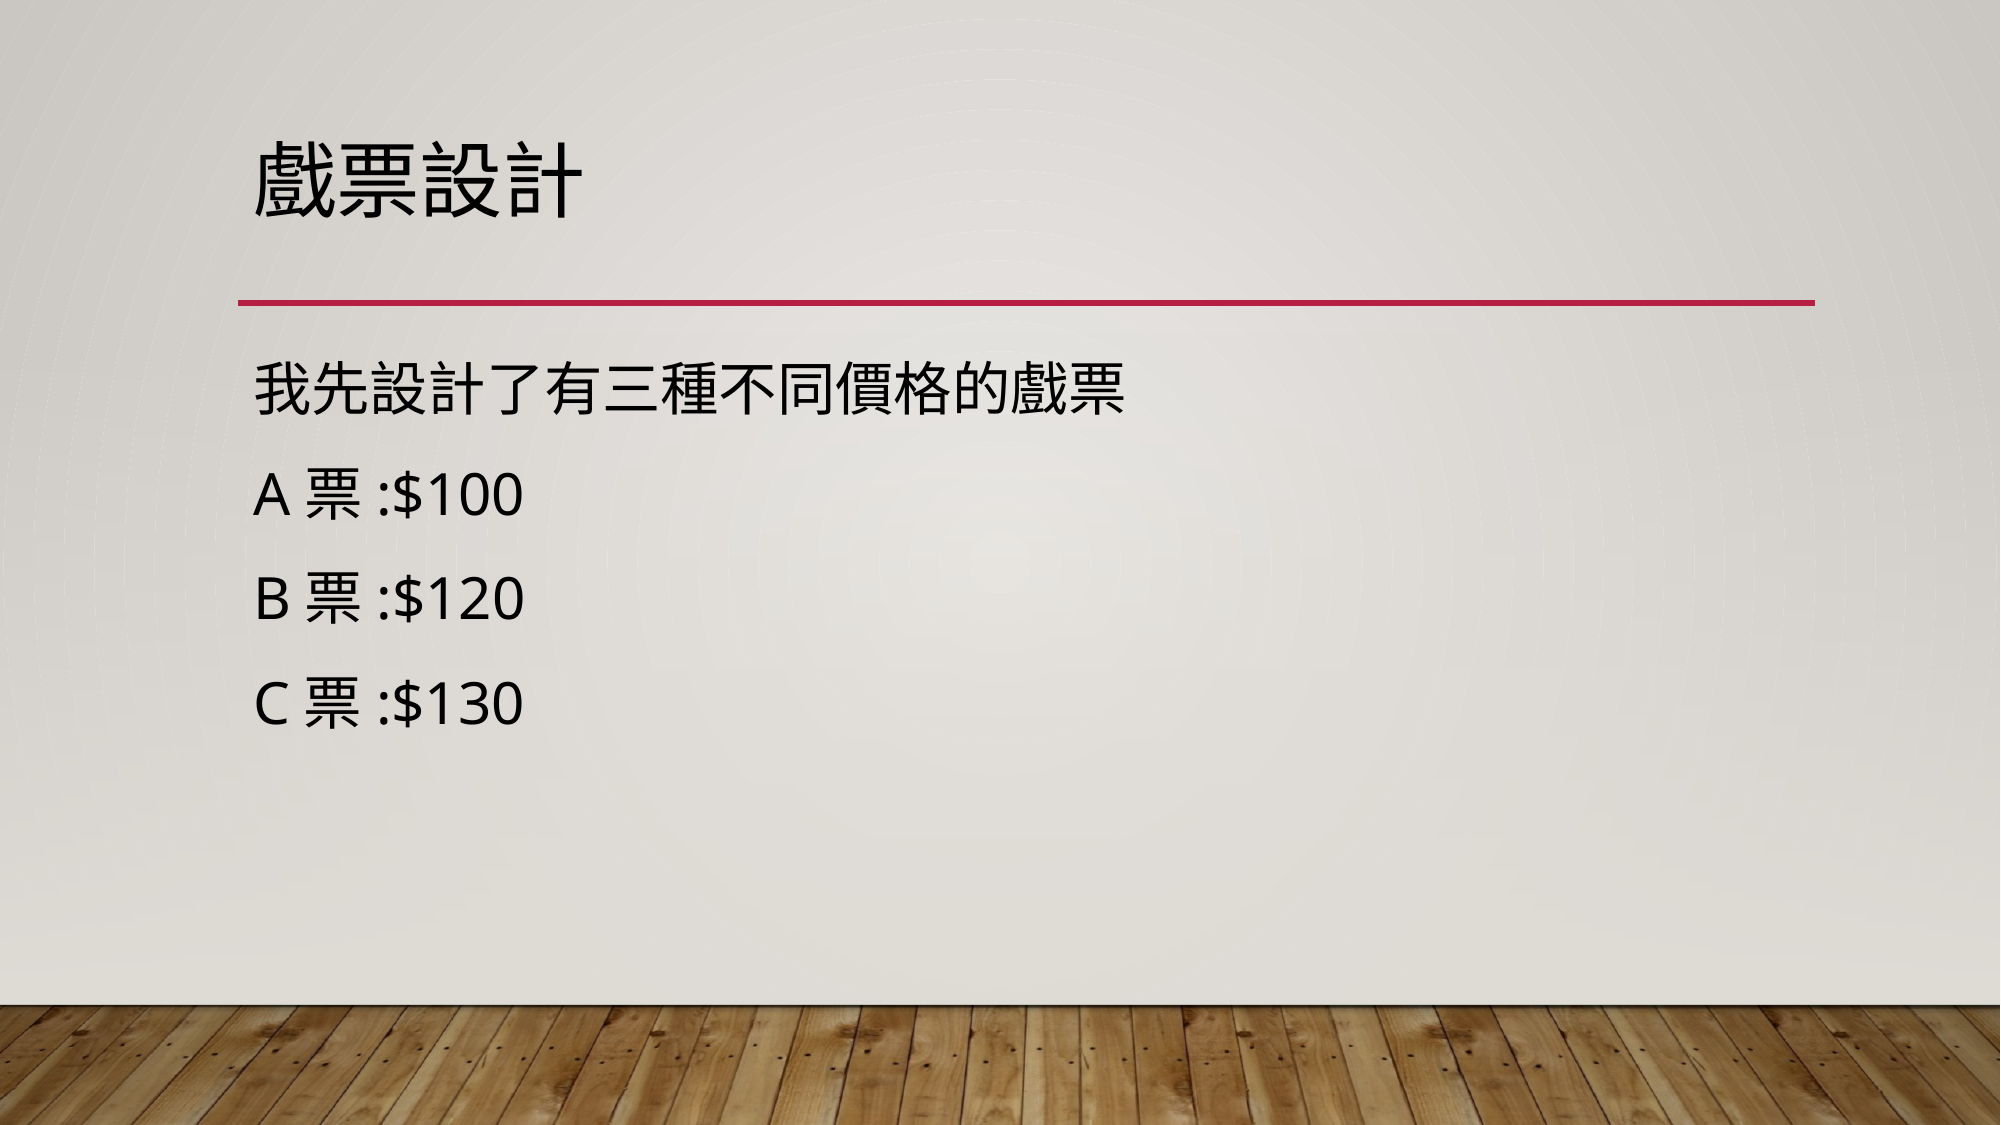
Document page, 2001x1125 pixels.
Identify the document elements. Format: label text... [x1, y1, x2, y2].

picture [0, 1005, 2000, 1125]
title 戲票設計 [238, 131, 1814, 305]
list 我先設計了有三種不同價格的戲票 A票:$100 B票:$120 C票:$130 [238, 330, 1814, 897]
